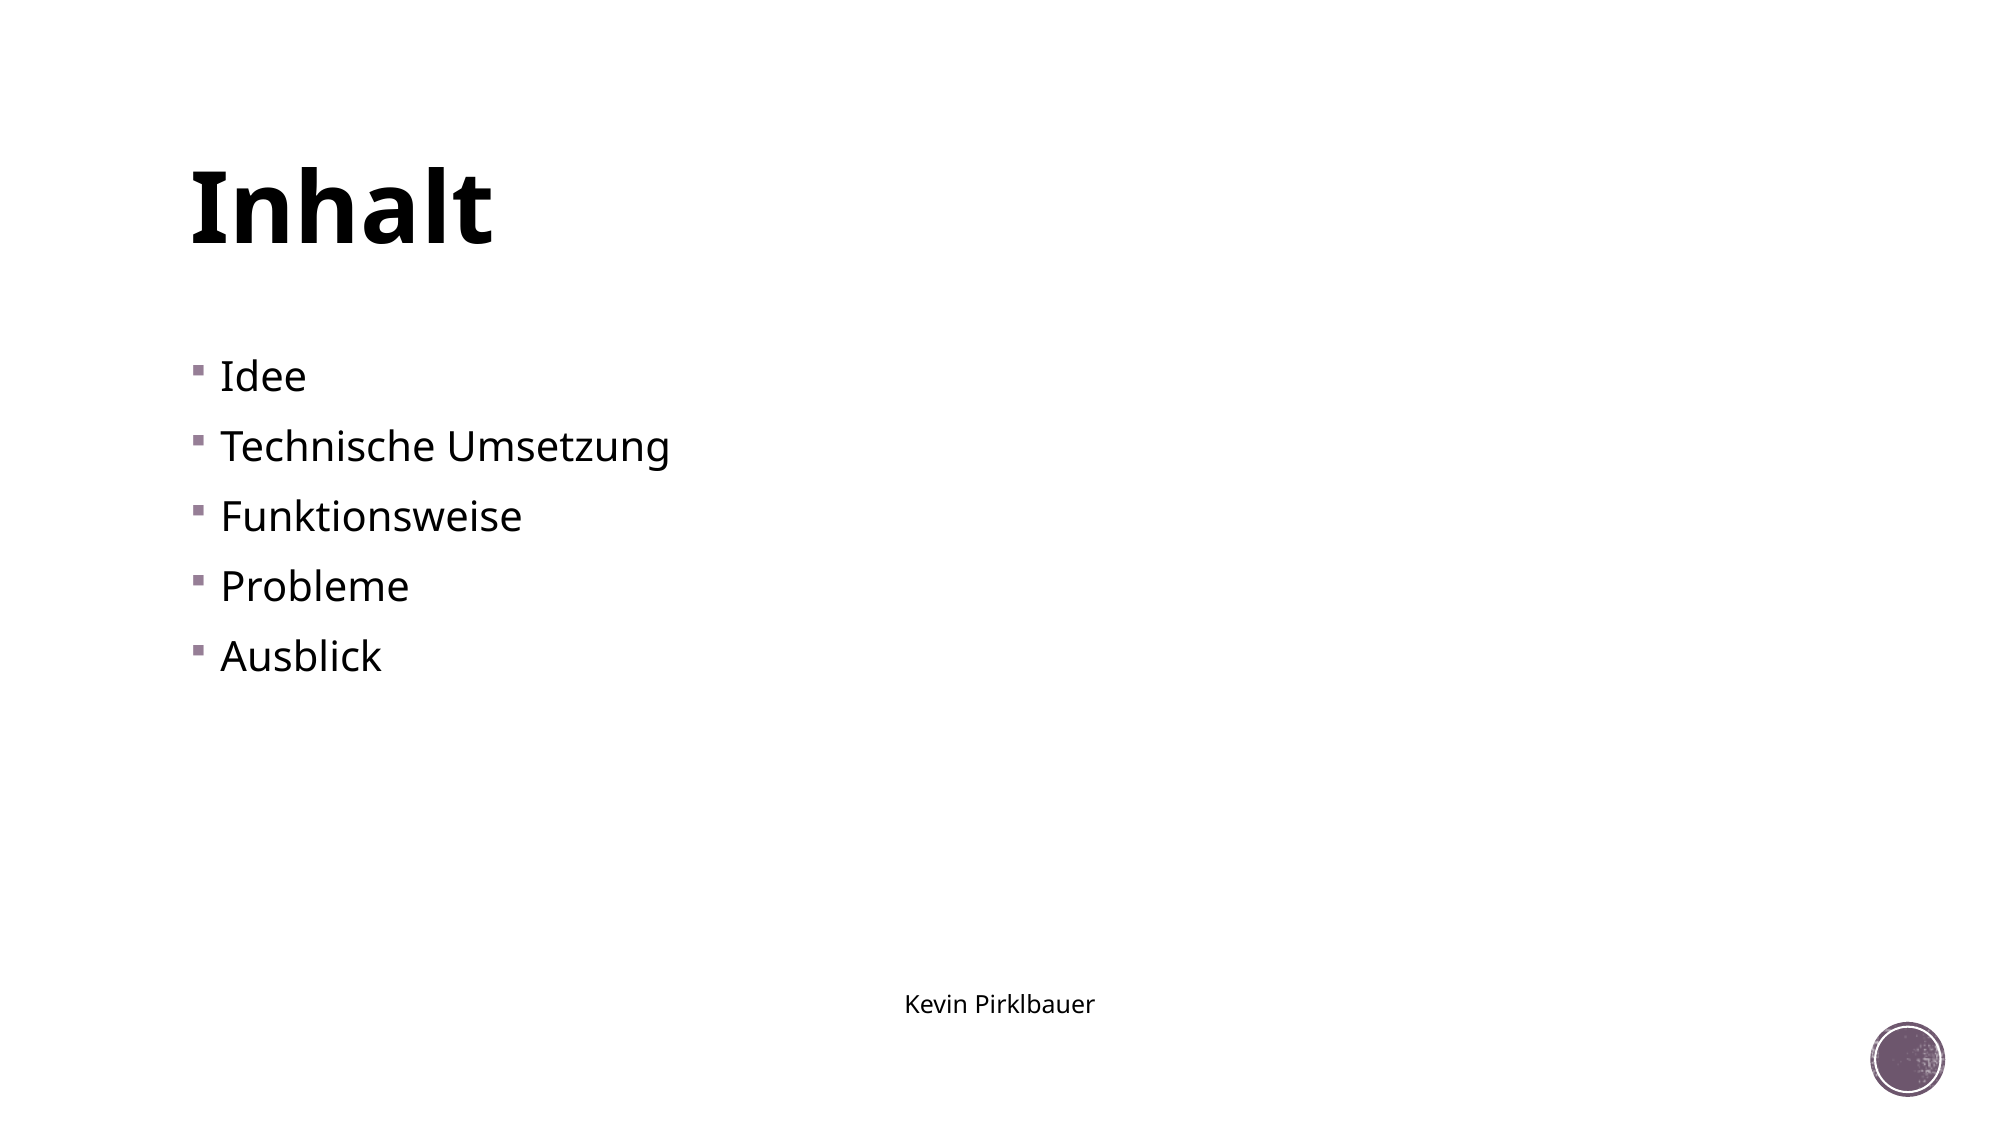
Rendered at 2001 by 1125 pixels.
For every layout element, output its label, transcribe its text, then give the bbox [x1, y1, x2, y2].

list Idee Technische Umsetzung Funktionsweise Probleme Ausblick [175, 348, 1826, 1013]
title Inhalt [175, 79, 1826, 344]
